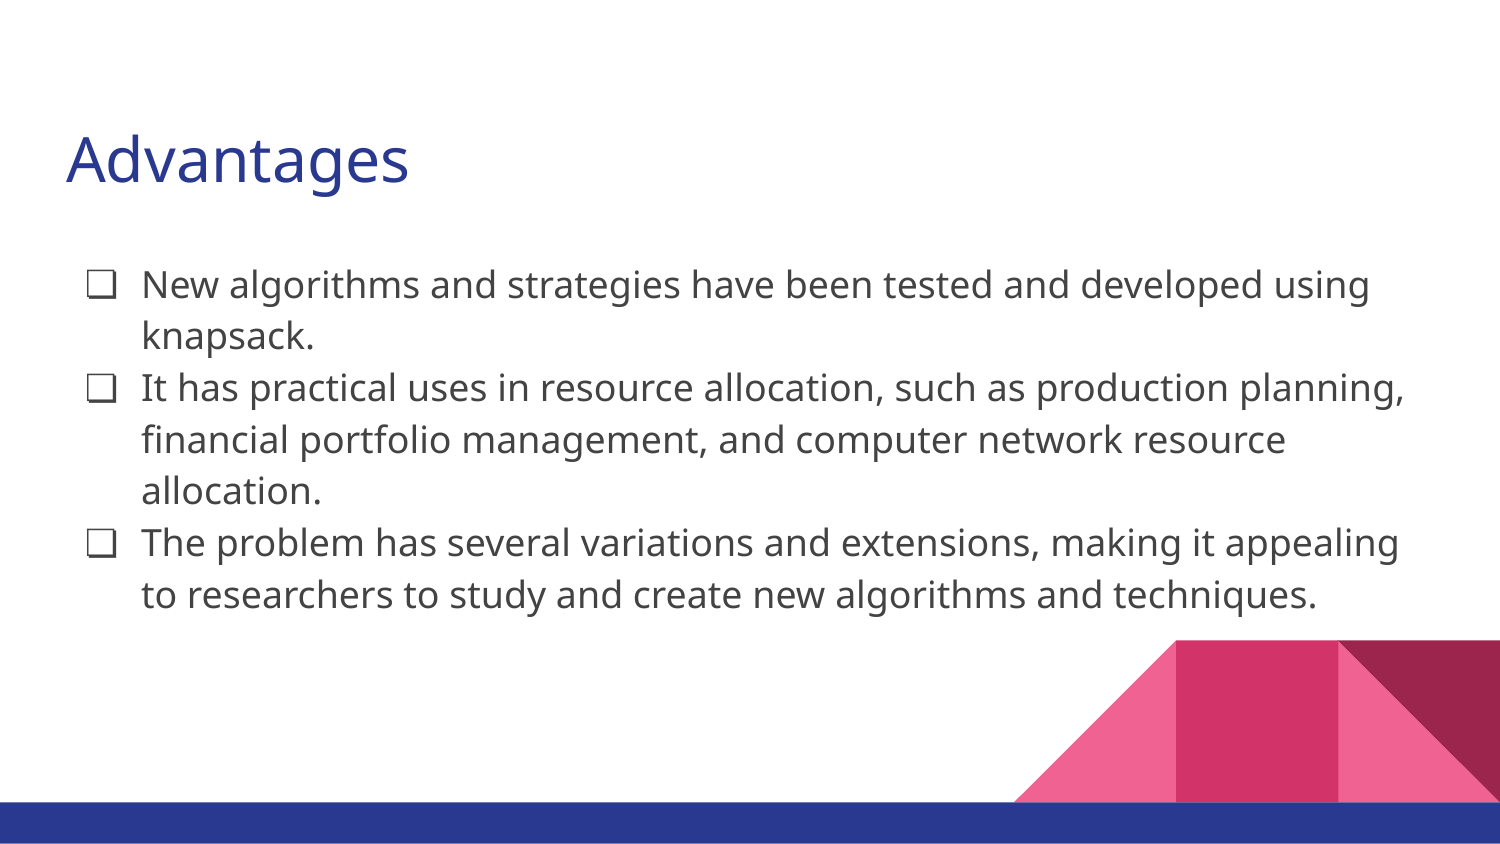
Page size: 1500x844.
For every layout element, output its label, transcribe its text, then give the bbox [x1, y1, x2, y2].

title Advantages [51, 104, 1449, 187]
list New algorithms and strategies have been tested and developed using knapsack. It has practical uses in resource allocation, such as production planning, financial portfolio management, and computer network resource allocation. The problem has several variations and extensions, making it appealing to researchers to study and create new algorithms and techniques. [51, 238, 1449, 791]
